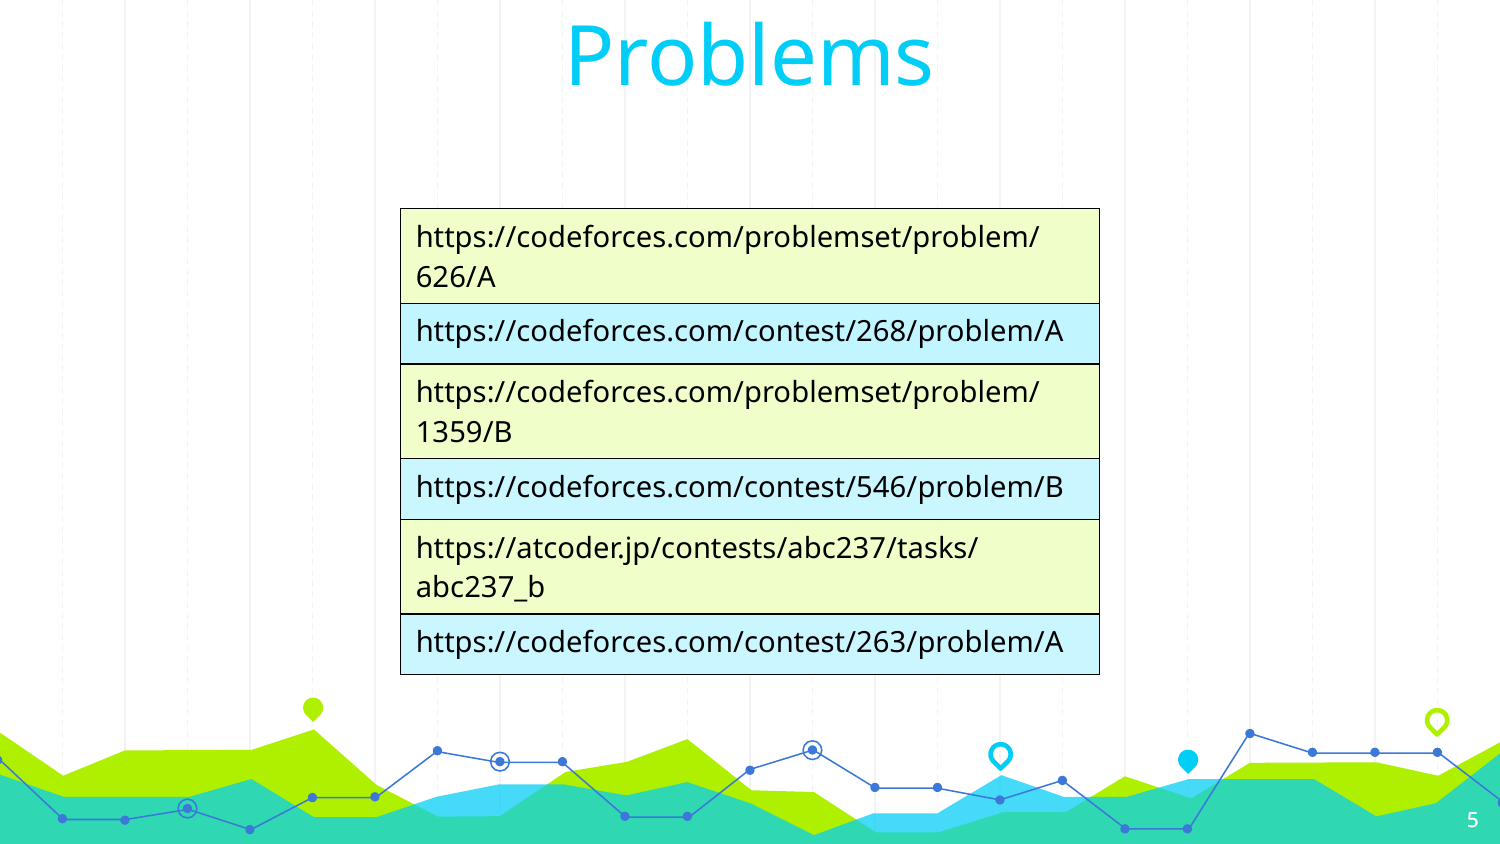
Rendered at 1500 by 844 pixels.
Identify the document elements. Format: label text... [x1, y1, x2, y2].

table_cell https://atcoder.jp/contests/abc237/tasks/abc237_b [401, 520, 1099, 613]
table_header https://codeforces.com/problemset/problem/626/A [401, 209, 1099, 303]
text_box Problems [0, 0, 1500, 118]
text_box 5 [1403, 791, 1494, 844]
table_cell https://codeforces.com/contest/263/problem/A [401, 615, 1099, 674]
table_cell https://codeforces.com/contest/268/problem/A [401, 304, 1099, 363]
table_cell https://codeforces.com/contest/546/problem/B [401, 459, 1099, 519]
table_cell https://codeforces.com/problemset/problem/1359/B [401, 365, 1099, 458]
